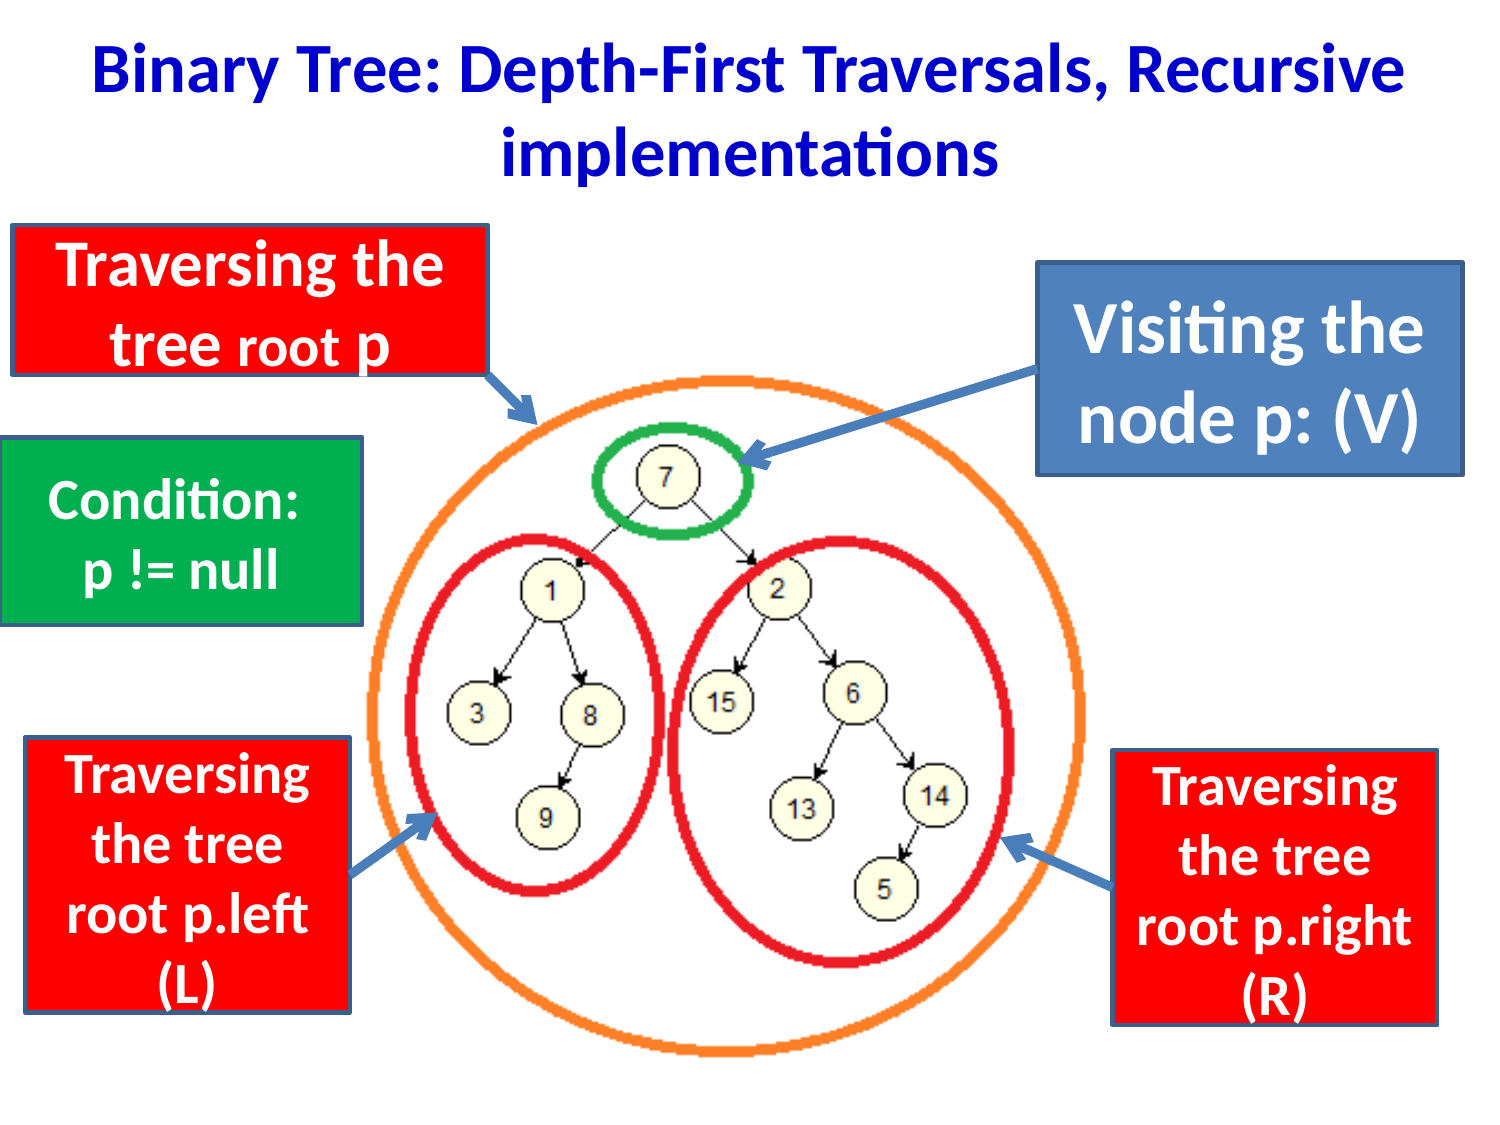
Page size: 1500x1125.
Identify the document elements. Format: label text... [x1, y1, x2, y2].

text_box Traversing the tree root p.left (L) [23, 735, 328, 1015]
text_box Traversing the tree root p.right (R) [1116, 748, 1439, 1027]
text_box Traversing the tree root p [10, 223, 490, 377]
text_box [349, 812, 438, 876]
picture [334, 356, 1113, 1069]
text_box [737, 368, 1038, 463]
text_box Visiting the node p: (V) [1035, 260, 1465, 477]
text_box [999, 837, 1113, 888]
text_box Condition: p != null [0, 435, 328, 627]
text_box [487, 374, 538, 426]
title Binary Tree: Depth-First Traversals, Recursive implementations [75, 12, 1425, 200]
